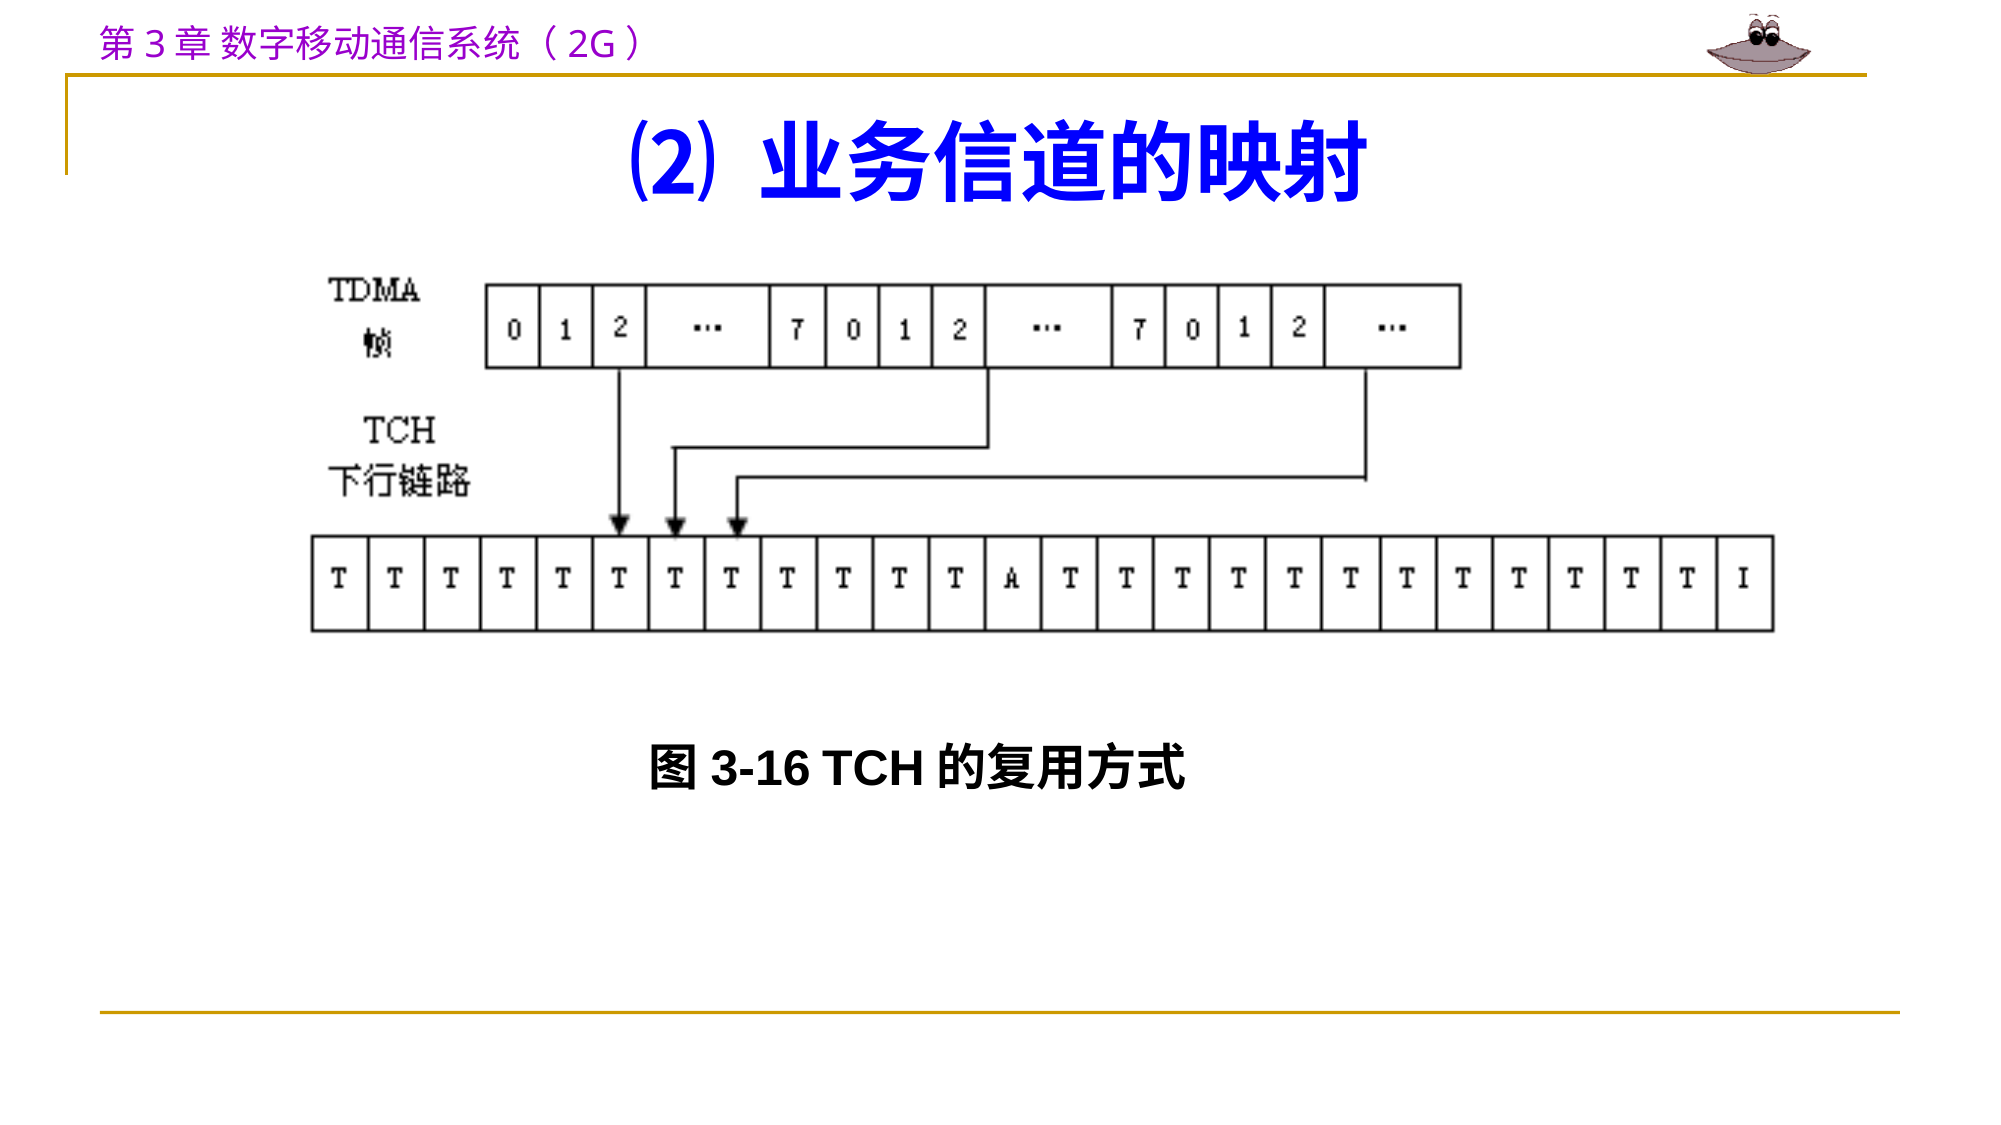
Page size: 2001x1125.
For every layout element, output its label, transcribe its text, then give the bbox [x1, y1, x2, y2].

picture [299, 249, 1798, 648]
text_box 图3-16 TCH的复用方式 [633, 727, 1202, 803]
title ⑵ 业务信道的映射 [99, 99, 1901, 233]
picture [1650, 0, 1817, 87]
